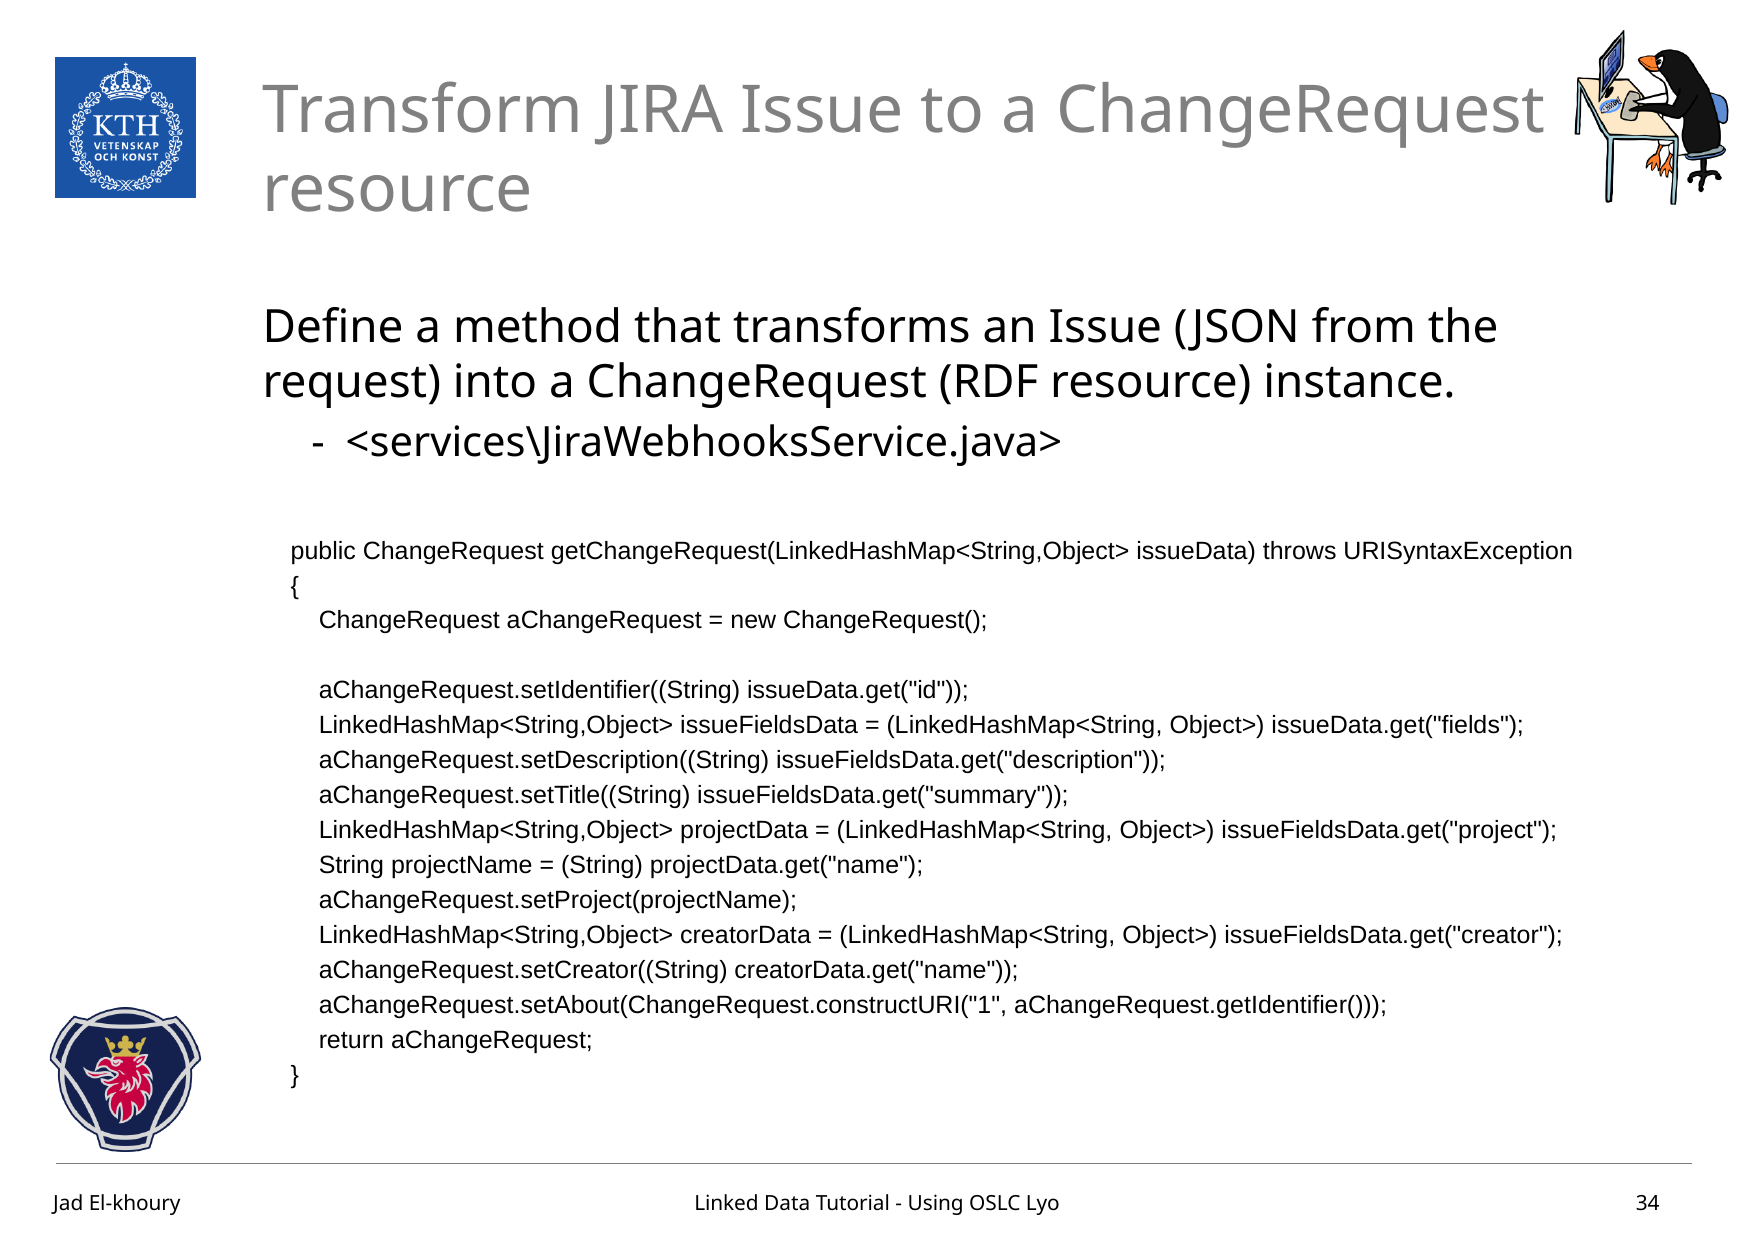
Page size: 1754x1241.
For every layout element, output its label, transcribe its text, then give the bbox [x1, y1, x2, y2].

slide_number 34 [1621, 1182, 1692, 1223]
picture [49, 1007, 202, 1152]
list Define a method that transforms an Issue (JSON from the request) into a ChangeRequest (RDF resource) instance. <services\JiraWebhooksService.java> public ChangeRequest getChangeRequest(LinkedHashMap<String,Object> issueData) throws URISyntaxException { ChangeRequest aChangeRequest = new ChangeRequest(); aChangeRequest.setIdentifier((String) issueData.get("id")); LinkedHashMap<String,Object> issueFieldsData = (LinkedHashMap<String, Object>) issueData.get("fields"); aChangeRequest.setDescription((String) issueFieldsData.get("description")); aChangeRequest.setTitle((String) issueFieldsData.get("summary")); LinkedHashMap<String,Object> projectData = (LinkedHashMap<String, Object>) issueFieldsData.get("project"); String projectName = (String) projectData.get("name"); aChangeRequest.setProject(projectName); LinkedHashMap<String,Object> creatorData = (LinkedHashMap<String, Object>) issueFieldsData.get("creator"); aChangeRequest.setCreator((String) creatorData.get("name")); aChangeRequest.setAbout(ChangeRequest.constructURI("1", aChangeRequest.getIdentifier())); return aChangeRequest; } [262, 289, 1681, 1140]
picture [55, 57, 196, 198]
title Transform JIRA Issue to a ChangeRequest resource [262, 57, 1681, 234]
picture [1561, 11, 1744, 219]
